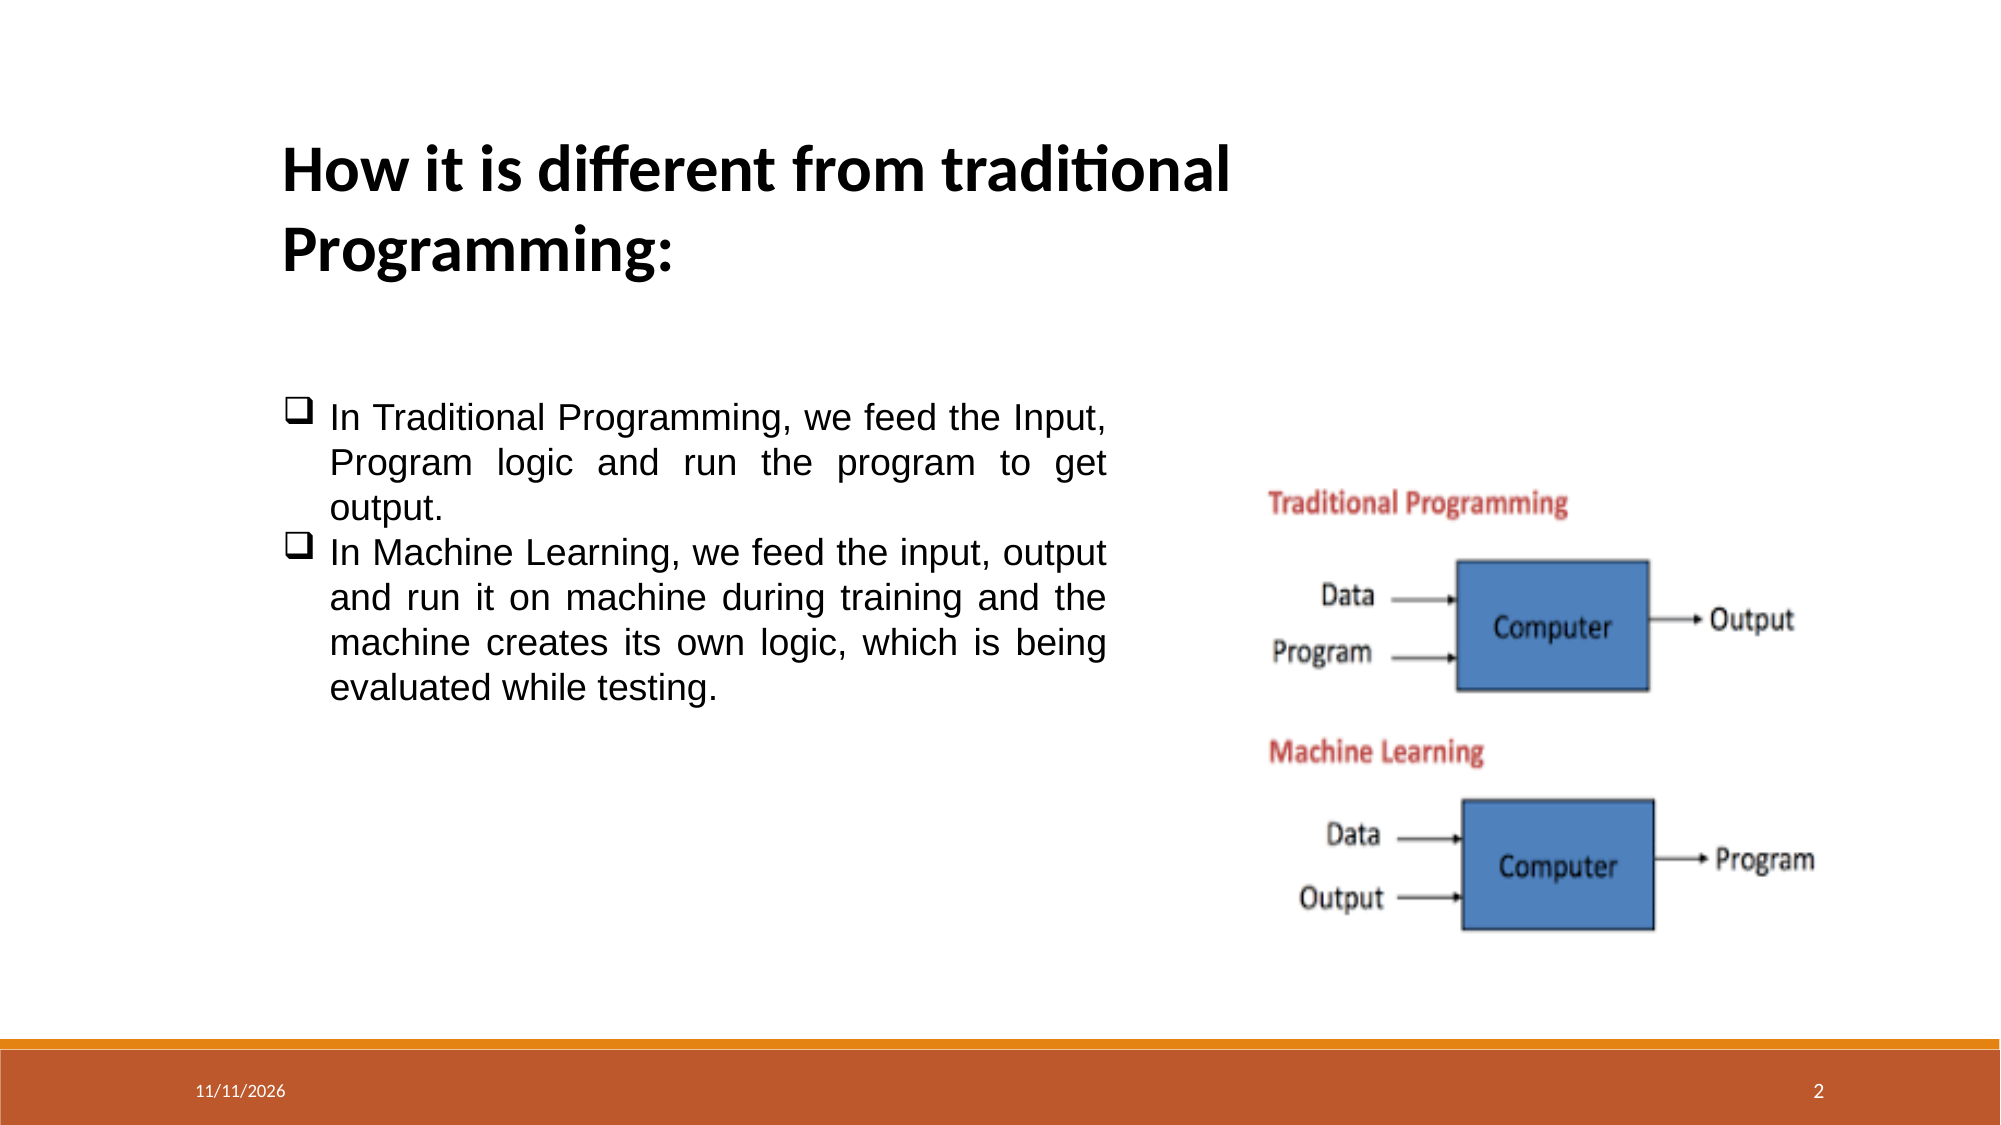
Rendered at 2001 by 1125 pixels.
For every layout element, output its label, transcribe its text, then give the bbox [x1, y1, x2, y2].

text_box In Traditional Programming, we feed the Input, Program logic and run the program to get output. In Machine Learning, we feed the input, output and run it on machine during training and the machine creates its own logic, which is being evaluated while testing. [267, 385, 1122, 716]
slide_number 2 [1624, 1059, 1840, 1120]
text_box How it is different from traditional Programming: [267, 117, 1543, 293]
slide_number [180, 1059, 586, 1120]
picture [1252, 469, 1834, 958]
